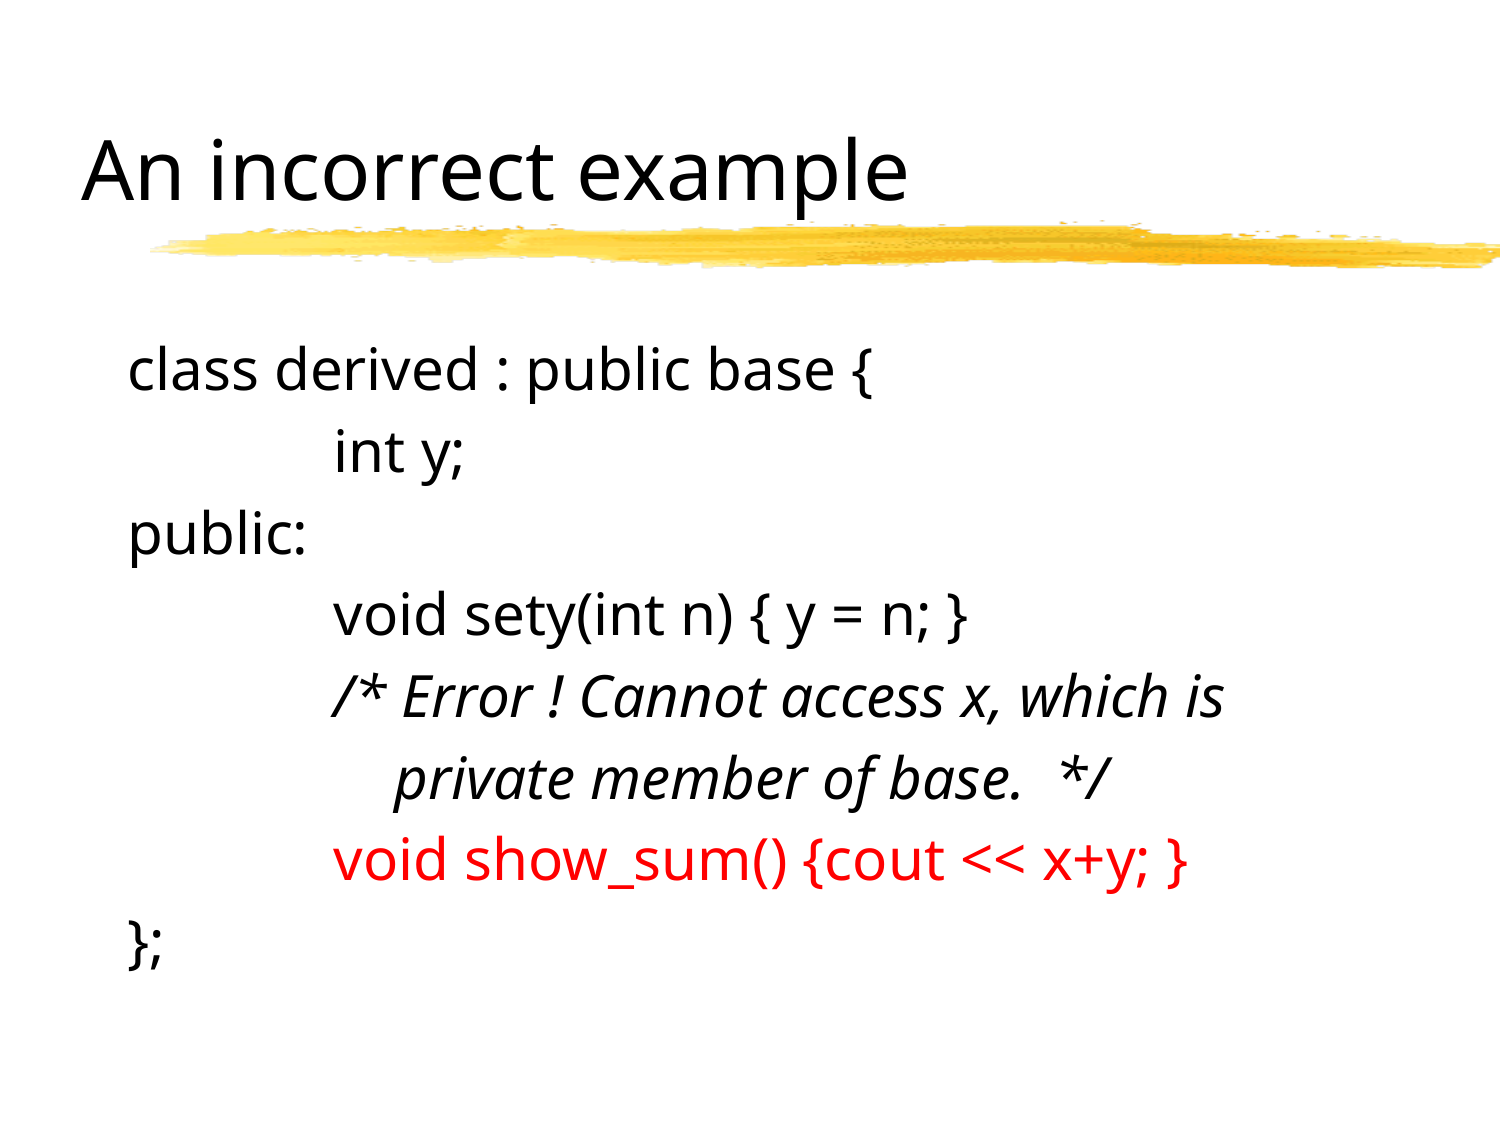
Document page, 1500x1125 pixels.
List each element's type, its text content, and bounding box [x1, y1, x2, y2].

list class derived : public base { int y; public: void sety(int n) { y = n; } /* Error ! Cannot access x, which is private member of base. */ void show_sum() {cout << x+y; } }; [112, 324, 1463, 1000]
title An incorrect example [66, 37, 1342, 225]
picture [150, 215, 1500, 279]
